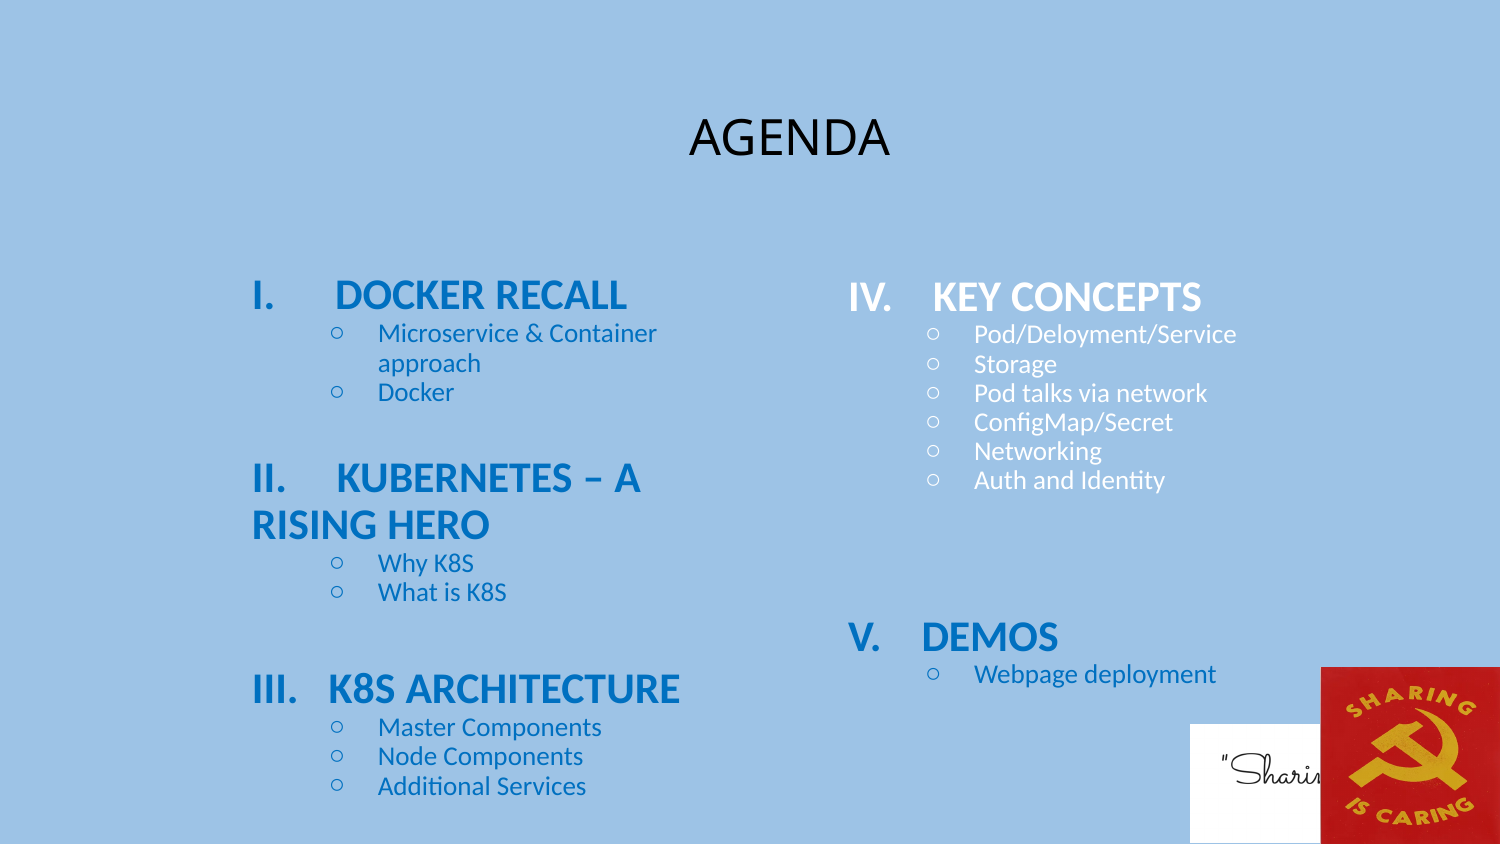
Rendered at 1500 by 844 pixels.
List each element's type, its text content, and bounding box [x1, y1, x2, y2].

list IV. KEY CONCEPTS Pod/Deloyment/Service Storage Pod talks via network ConfigMap/Secret Networking Auth and Identity V. DEMOS Webpage deployment [809, 258, 1368, 736]
list I. DOCKER RECALL Microservice & Container approach Docker II. KUBERNETES – A RISING HERO Why K8S What is K8S III. K8S ARCHITECTURE Master Components Node Components Additional Services [212, 257, 772, 735]
picture [1190, 667, 1500, 844]
title AGENDA [212, 64, 1368, 215]
